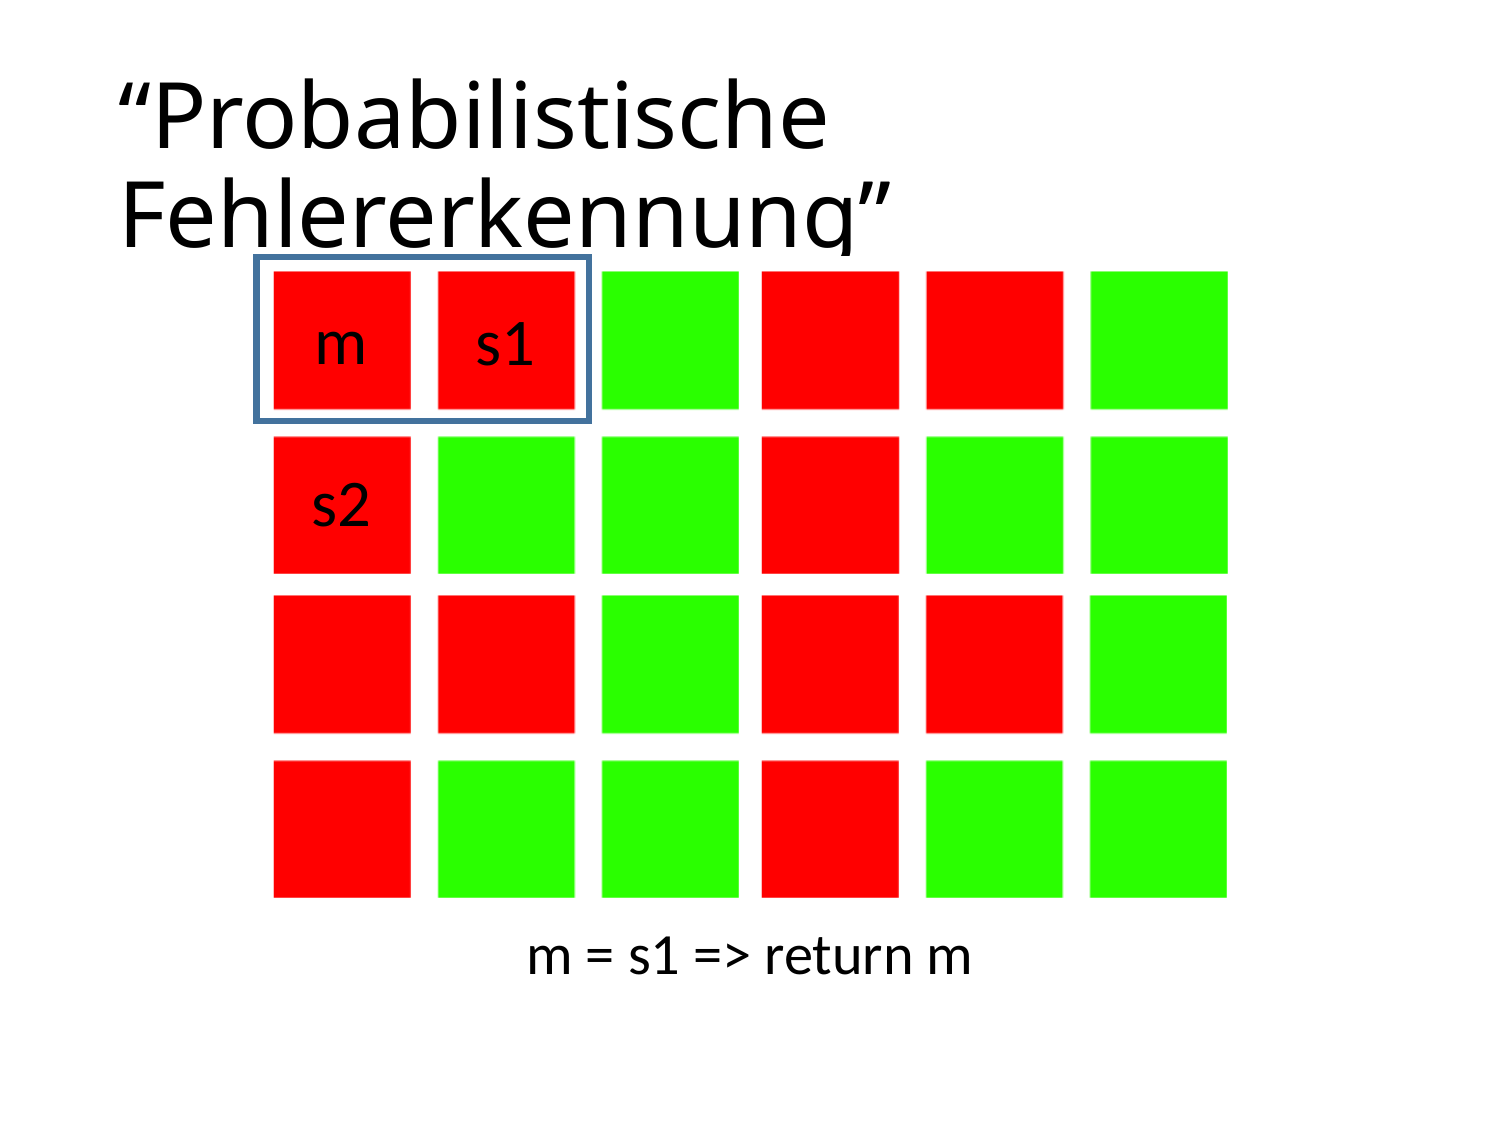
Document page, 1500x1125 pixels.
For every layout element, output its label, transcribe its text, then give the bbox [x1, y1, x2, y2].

list m = s1 => return m [103, 916, 1397, 1014]
title “Probabilistische Fehlererkennung” [103, 59, 1441, 278]
picture [256, 256, 1247, 917]
